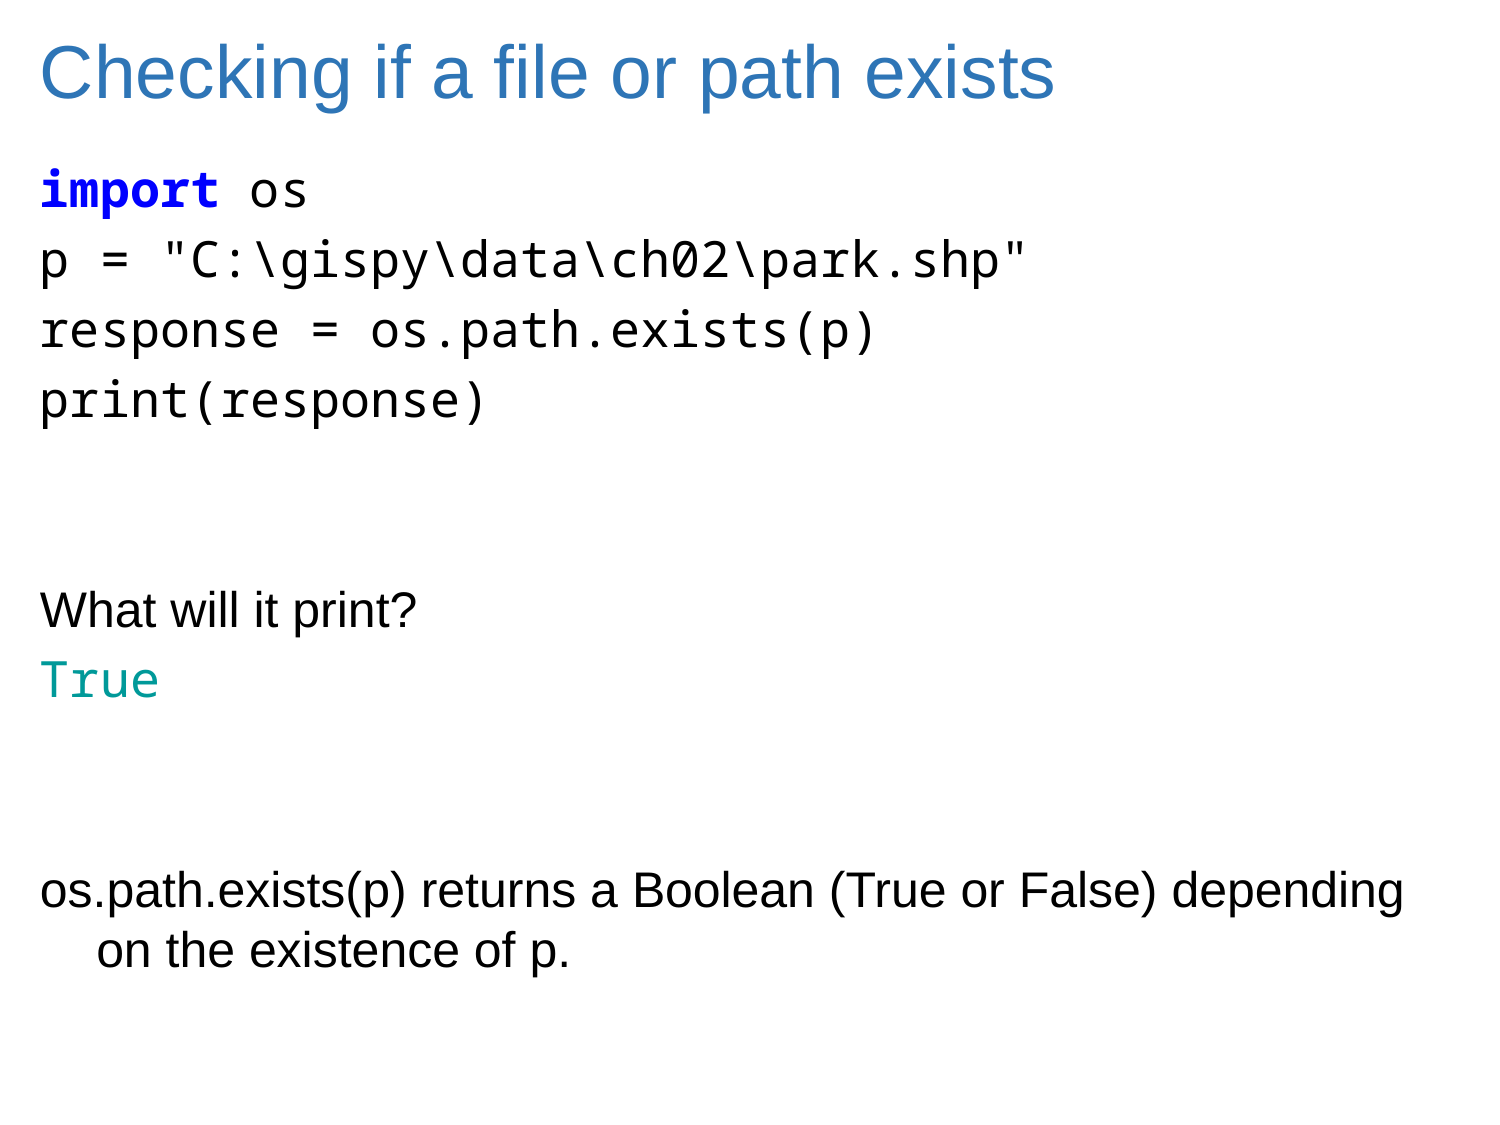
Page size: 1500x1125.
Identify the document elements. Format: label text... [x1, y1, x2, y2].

list import os p = "C:\gispy\data\ch02\park.shp" response = os.path.exists(p) print(response) What will it print? True os.path.exists(p) returns a Boolean (True or False) depending on the existence of p. [24, 149, 1425, 1038]
title Checking if a file or path exists [24, 31, 1338, 107]
